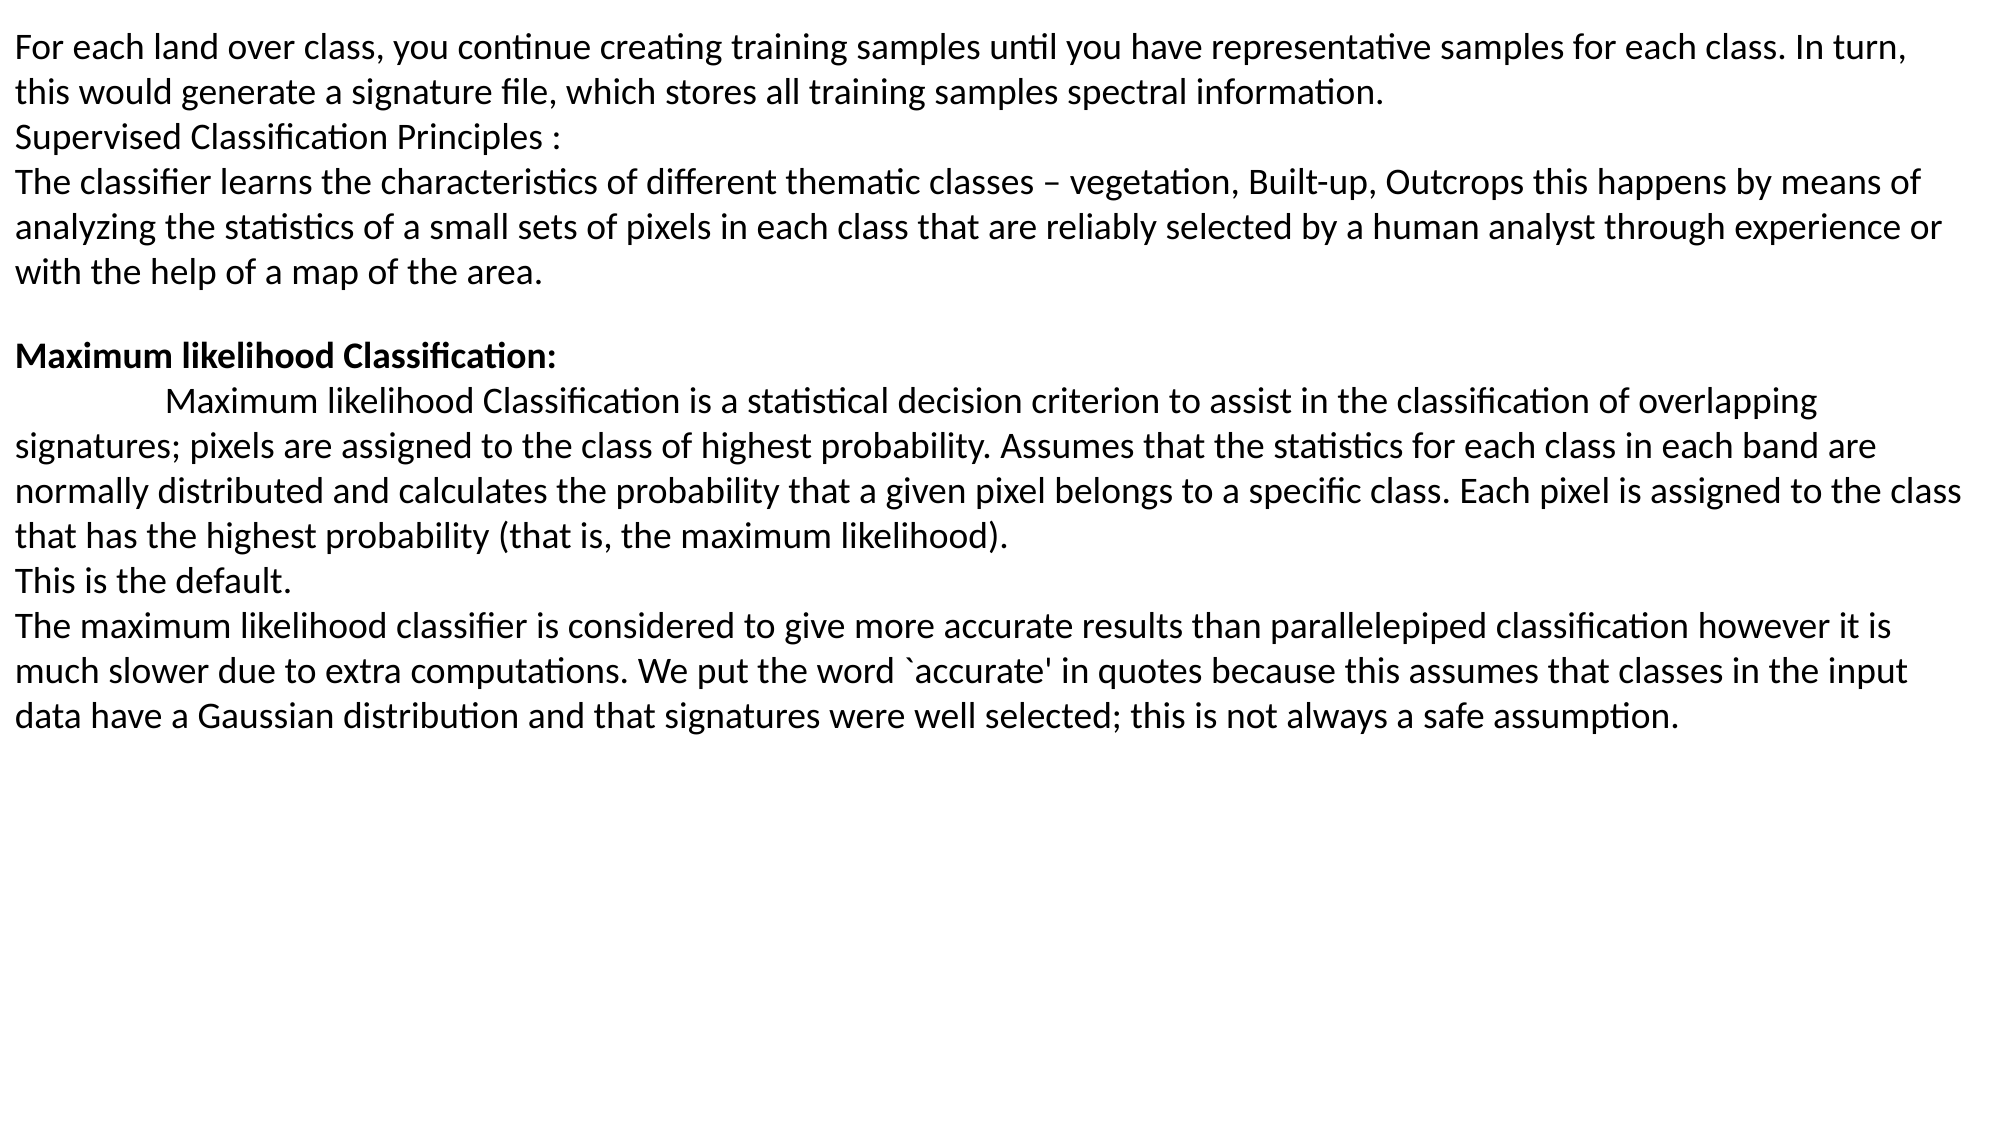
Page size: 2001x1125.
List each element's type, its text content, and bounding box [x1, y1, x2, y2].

text_box For each land over class, you continue creating training samples until you have representative samples for each class. In turn, this would generate a signature file, which stores all training samples spectral information. Supervised Classification Principles : The classifier learns the characteristics of different thematic classes – vegetation, Built-up, Outcrops this happens by means of analyzing the statistics of a small sets of pixels in each class that are reliably selected by a human analyst through experience or with the help of a map of the area. [0, 14, 1972, 300]
text_box Maximum likelihood Classification: Maximum likelihood Classification is a statistical decision criterion to assist in the classification of overlapping signatures; pixels are assigned to the class of highest probability. Assumes that the statistics for each class in each band are normally distributed and calculates the probability that a given pixel belongs to a specific class. Each pixel is assigned to the class that has the highest probability (that is, the maximum likelihood). This is the default. The maximum likelihood classifier is considered to give more accurate results than parallelepiped classification however it is much slower due to extra computations. We put the word `accurate' in quotes because this assumes that classes in the input data have a Gaussian distribution and that signatures were well selected; this is not always a safe assumption. [0, 323, 2000, 744]
